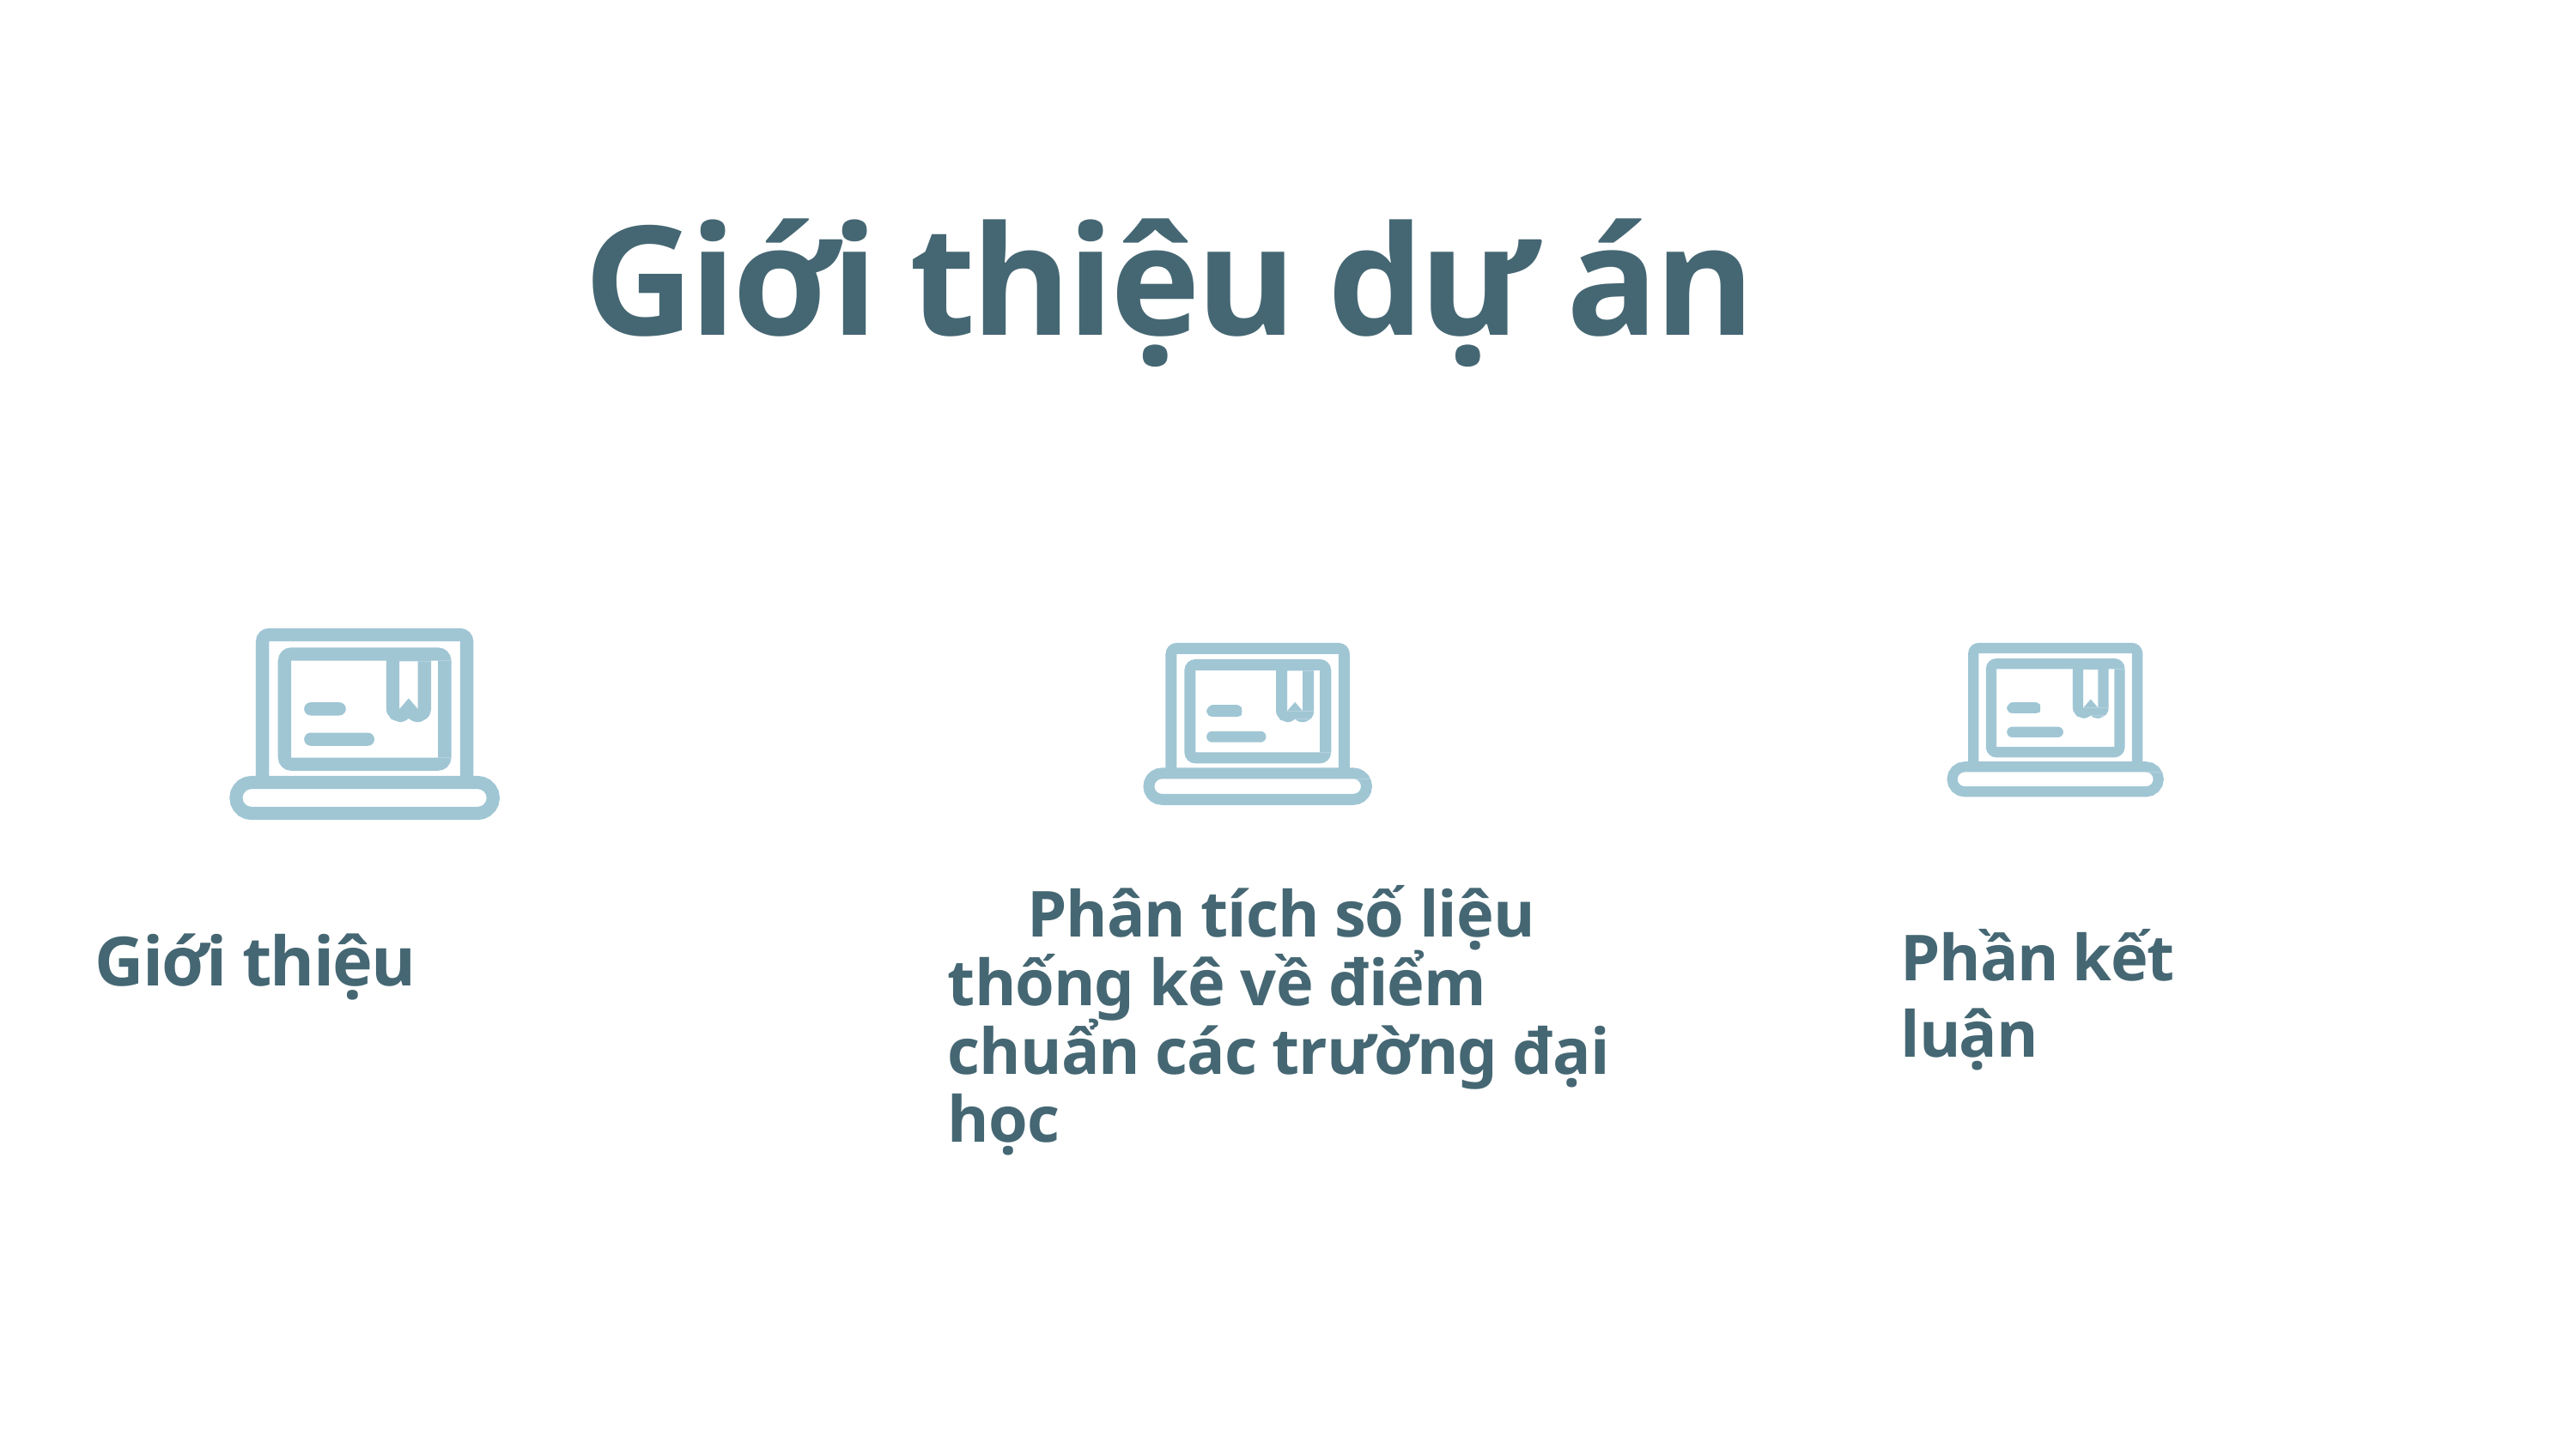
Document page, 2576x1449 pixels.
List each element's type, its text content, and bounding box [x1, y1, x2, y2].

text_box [1143, 642, 1373, 806]
text_box Phần kết luận [1899, 915, 2308, 1070]
title Giới thiệu dự án [582, 181, 1994, 425]
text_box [228, 627, 501, 821]
text_box Phân tích số liệu thống kê về điểm chuẩn các trường đại học [945, 870, 1644, 1155]
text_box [1947, 642, 2165, 797]
text_box Giới thiệu [93, 915, 769, 999]
